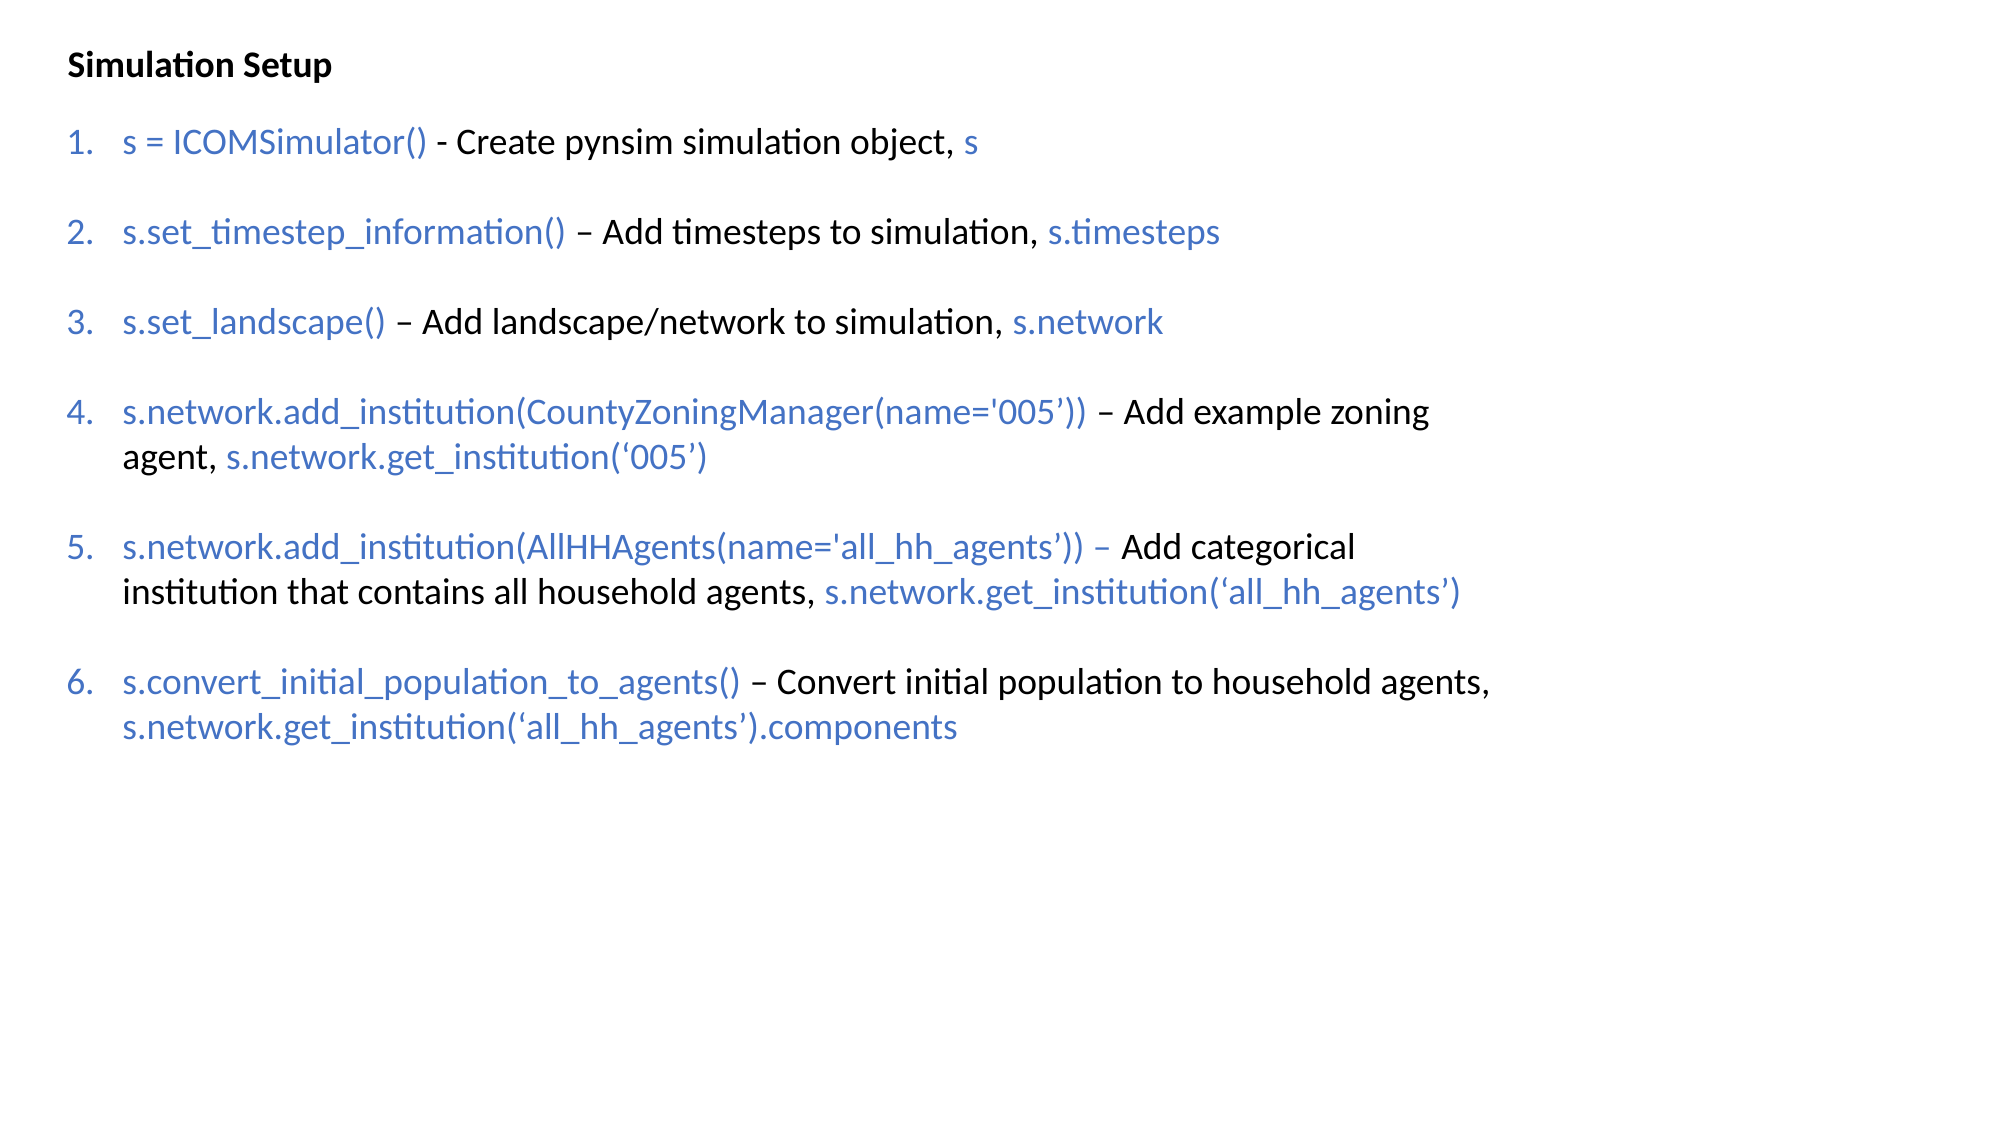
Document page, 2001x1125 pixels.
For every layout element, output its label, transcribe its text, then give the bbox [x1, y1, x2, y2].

text_box s = ICOMSimulator() - Create pynsim simulation object, s s.set_timestep_information() – Add timesteps to simulation, s.timesteps s.set_landscape() – Add landscape/network to simulation, s.network s.network.add_institution(CountyZoningManager(name='005’)) – Add example zoning agent, s.network.get_institution(‘005’) s.network.add_institution(AllHHAgents(name='all_hh_agents’)) – Add categorical institution that contains all household agents, s.network.get_institution(‘all_hh_agents’) s.convert_initial_population_to_agents() – Convert initial population to household agents, s.network.get_institution(‘all_hh_agents’).components [51, 109, 1525, 935]
text_box Simulation Setup [52, 32, 348, 93]
